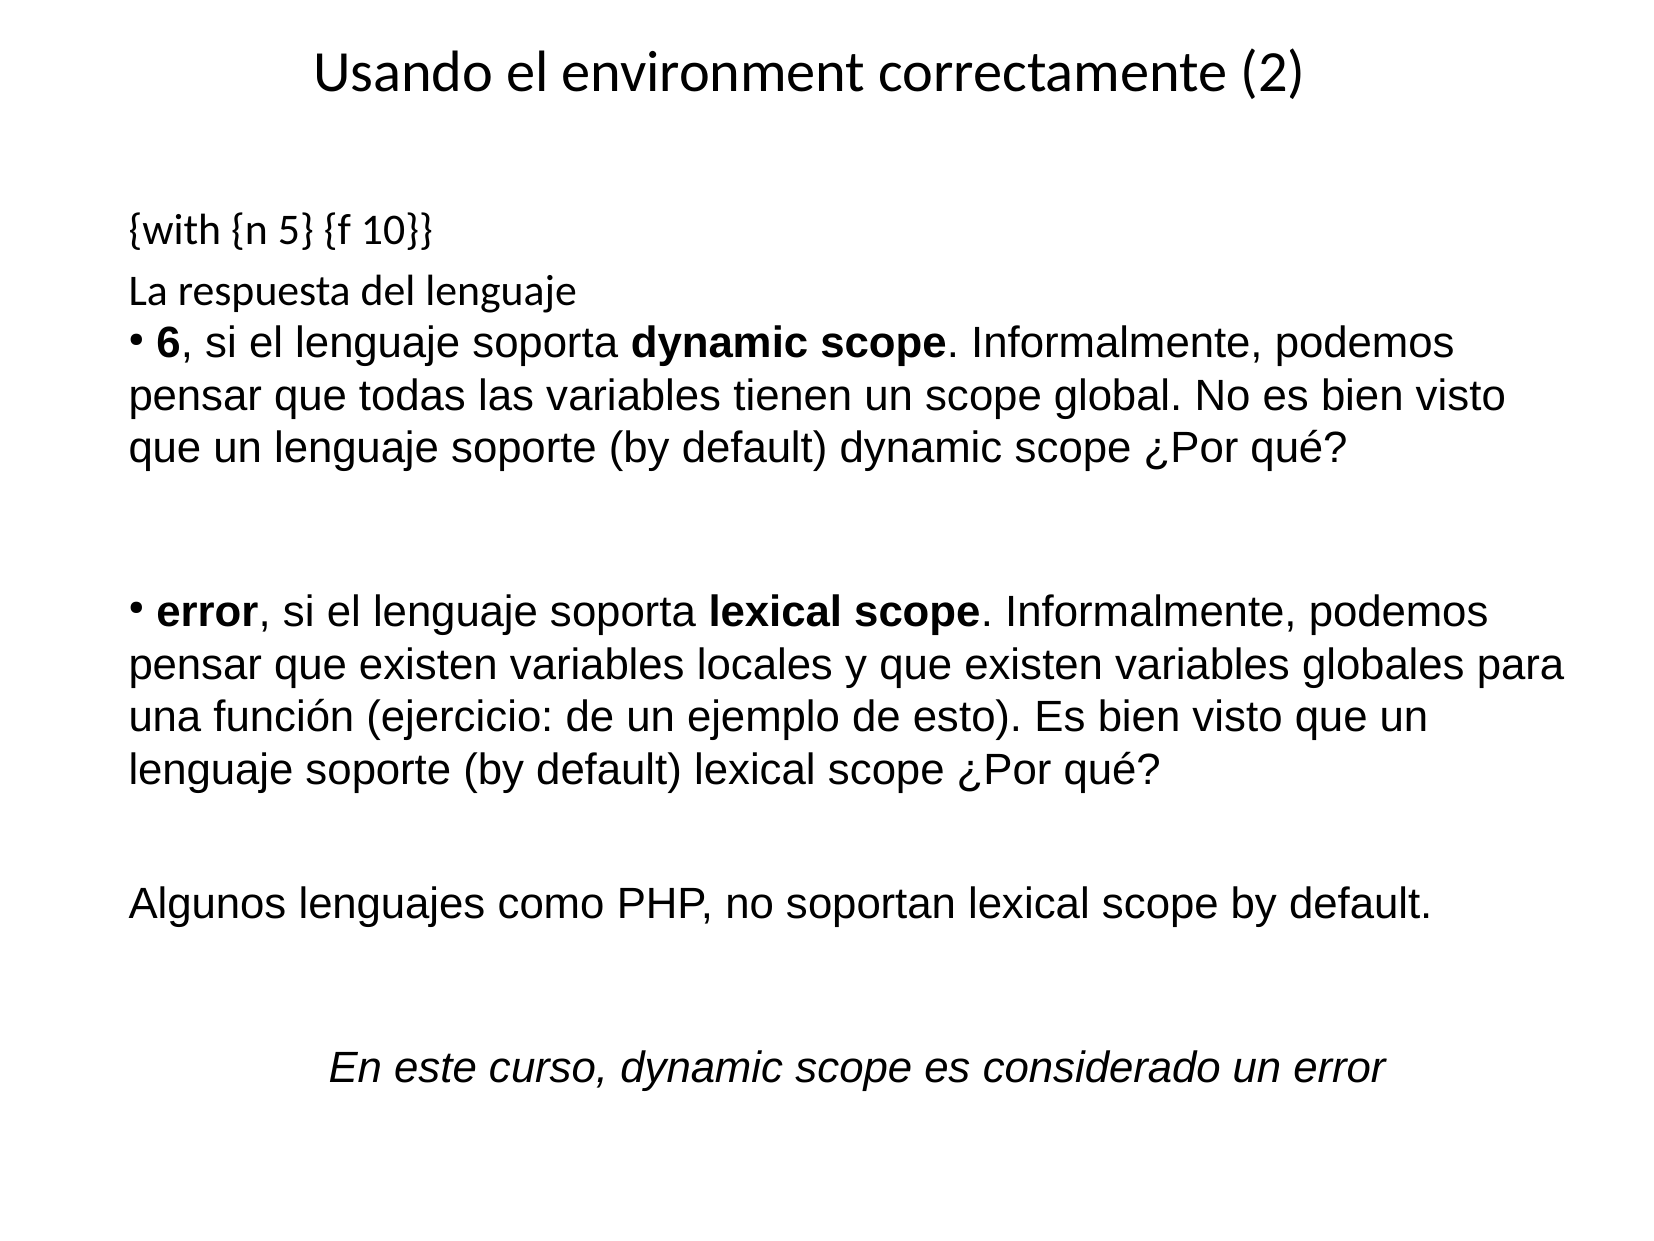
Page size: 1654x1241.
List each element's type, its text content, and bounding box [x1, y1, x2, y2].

title Usando el environment correctamente (2) [65, 0, 1554, 137]
list {with {n 5} {f 10}} La respuesta del lenguaje 6, si el lenguaje soporta dynamic scope. Informalmente, podemos pensar que todas las variables tienen un scope global. No es bien visto que un lenguaje soporte (by default) dynamic scope ¿Por qué? error, si el lenguaje soporta lexical scope. Informalmente, podemos pensar que existen variables locales y que existen variables globales para una función (ejercicio: de un ejemplo de esto). Es bien visto que un lenguaje soporte (by default) lexical scope ¿Por qué? Algunos lenguajes como PHP, no soportan lexical scope by default. En este curso, dynamic scope es considerado un error [113, 192, 1602, 1048]
